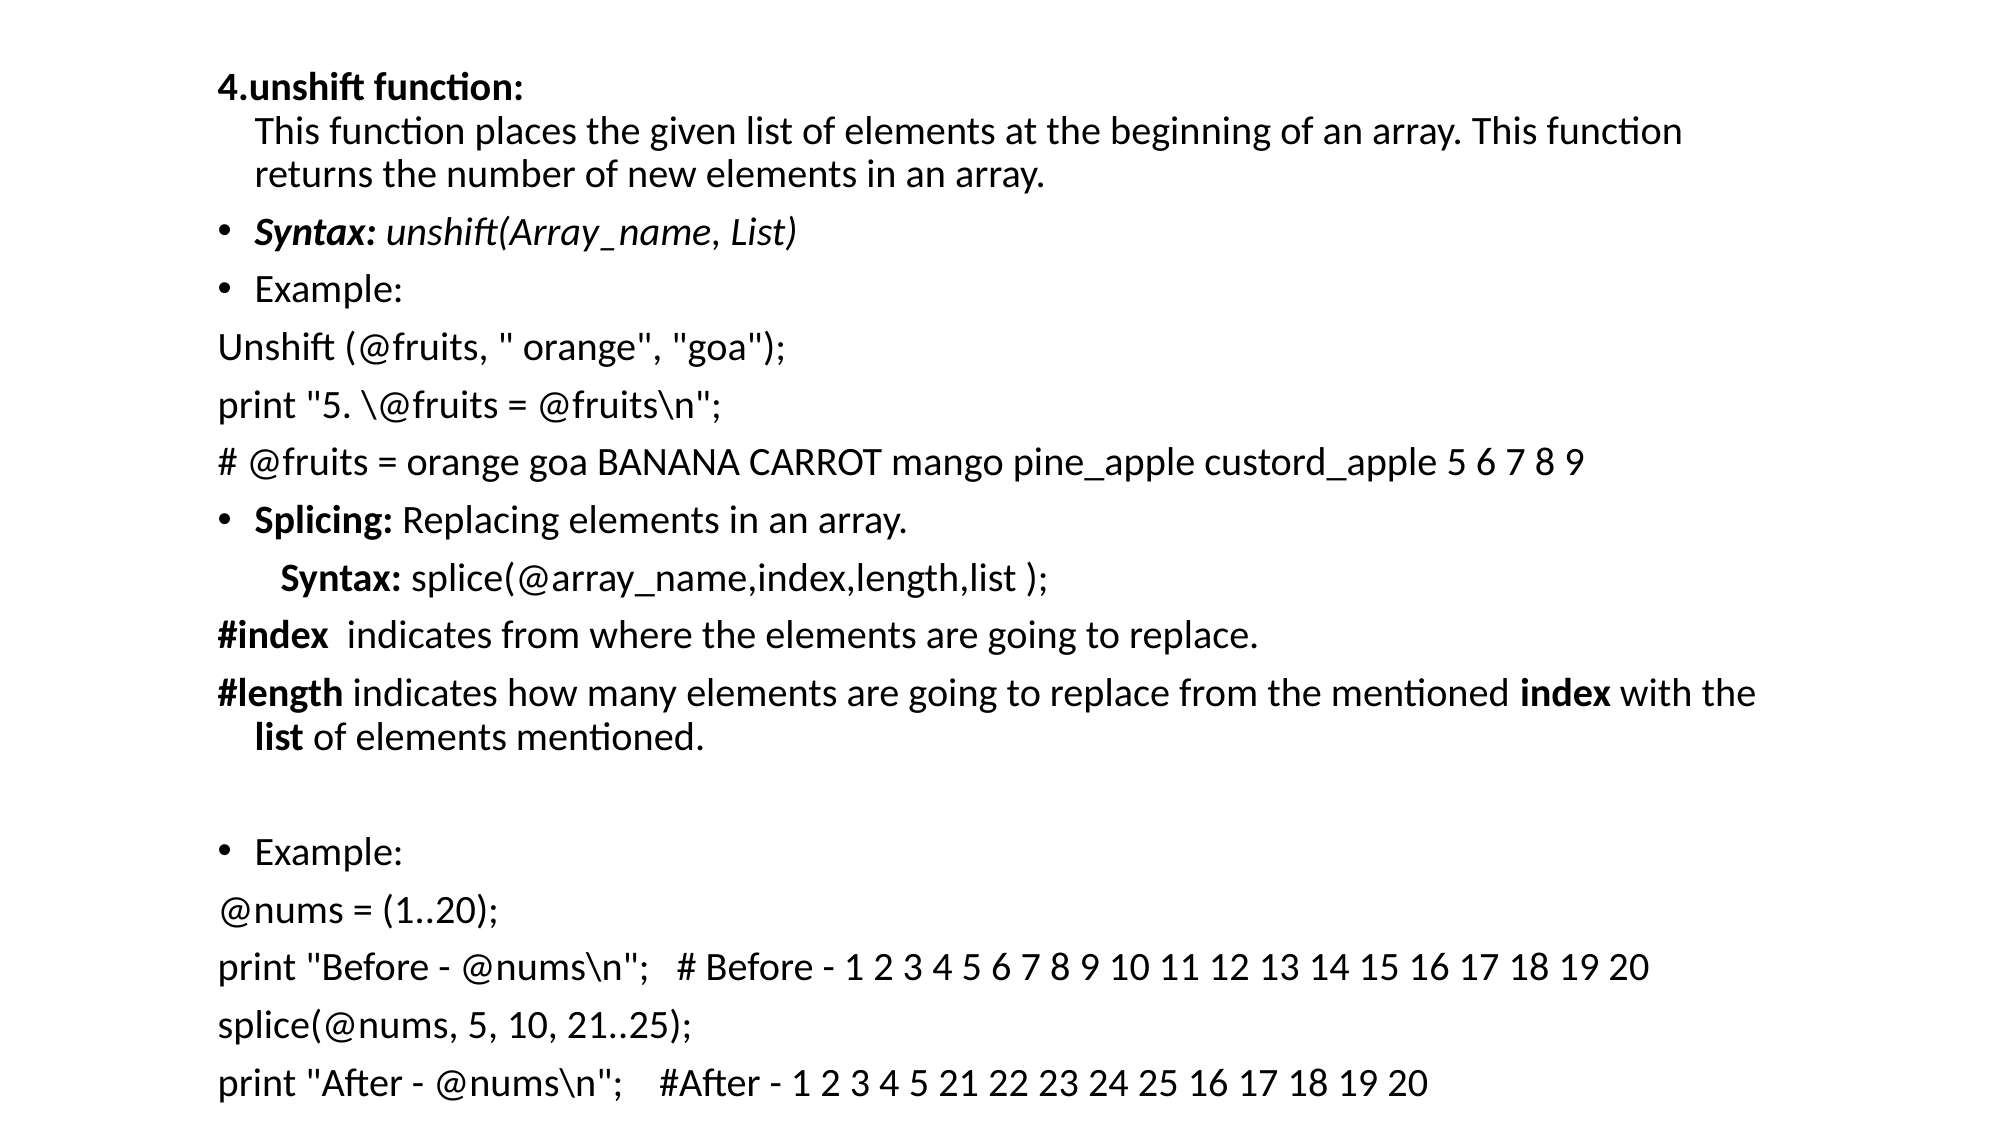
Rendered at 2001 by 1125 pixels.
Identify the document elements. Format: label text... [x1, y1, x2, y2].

list 4.unshift function: This function places the given list of elements at the beginning of an array. This function returns the number of new elements in an array. Syntax: unshift(Array_name, List) Example: Unshift (@fruits, " orange", "goa"); print "5. \@fruits = @fruits\n"; # @fruits = orange goa BANANA CARROT mango pine_apple custord_apple 5 6 7 8 9 Splicing: Replacing elements in an array. Syntax: splice(@array_name,index,length,list ); #index indicates from where the elements are going to replace. #length indicates how many elements are going to replace from the mentioned index with the list of elements mentioned. Example: @nums = (1..20); print "Before - @nums\n"; # Before - 1 2 3 4 5 6 7 8 9 10 11 12 13 14 15 16 17 18 19 20 splice(@nums, 5, 10, 21..25); print "After - @nums\n"; #After - 1 2 3 4 5 21 22 23 24 25 16 17 18 19 20 [202, 58, 1798, 1125]
